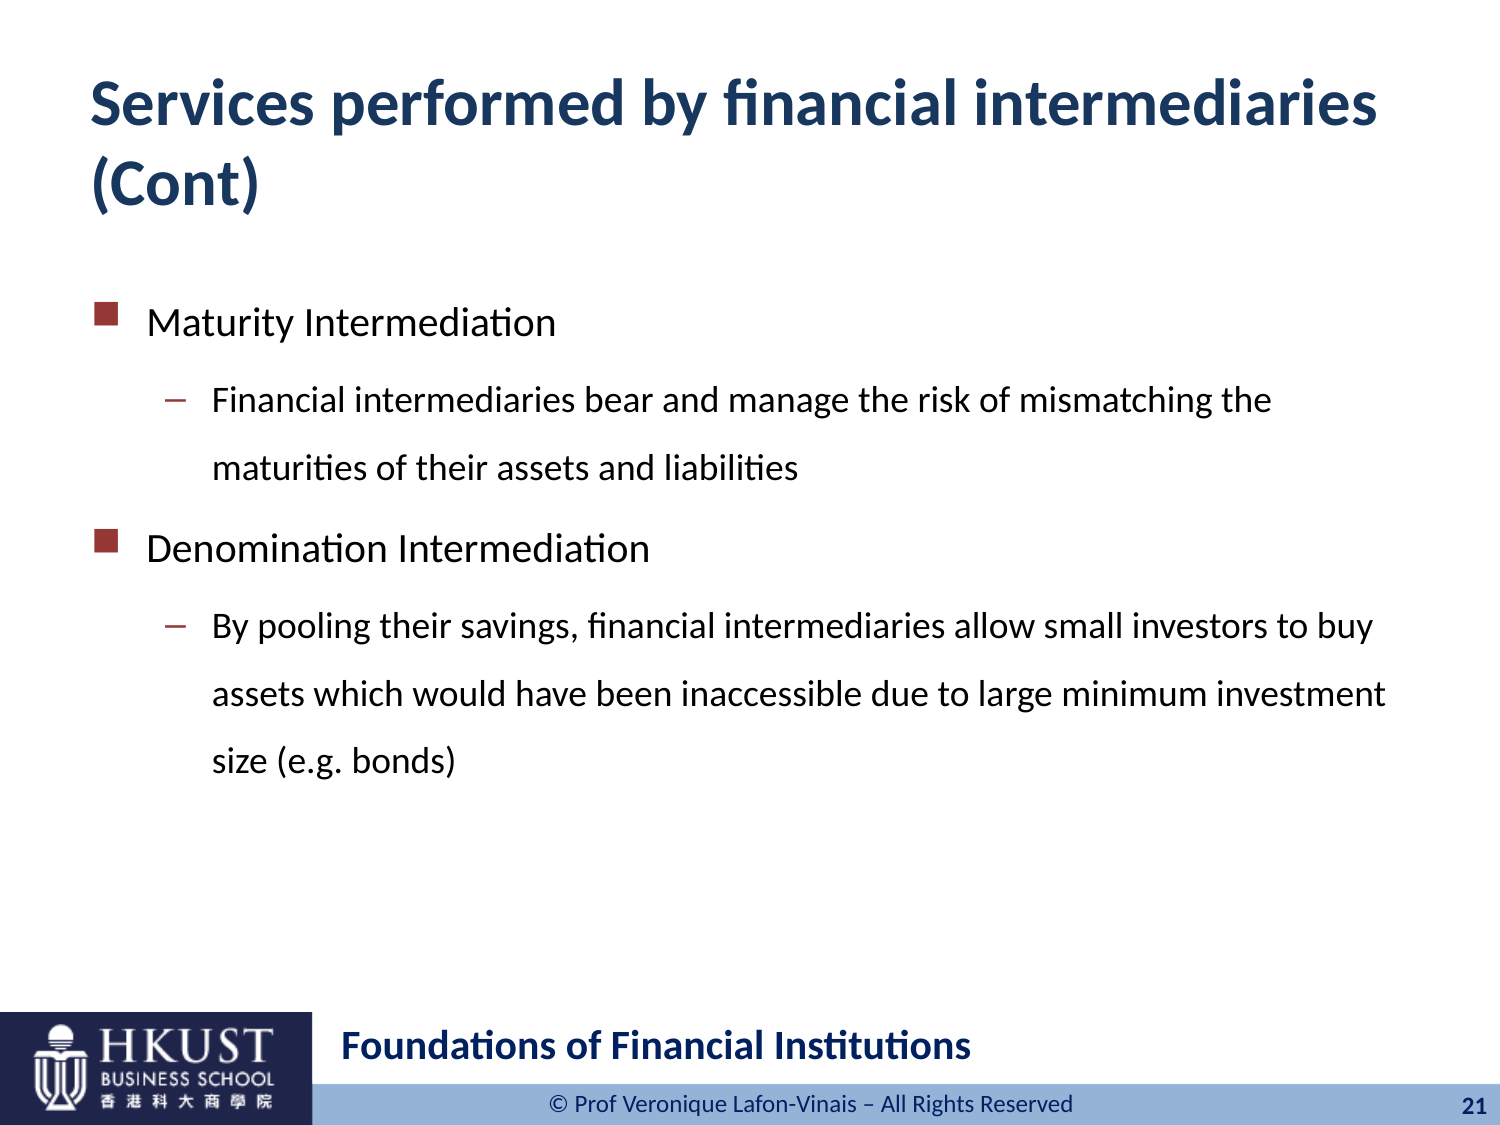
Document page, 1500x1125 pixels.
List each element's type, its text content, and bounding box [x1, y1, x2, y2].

footer Foundations of Financial Institutions [326, 1007, 1500, 1078]
title Services performed by financial intermediaries (Cont) [74, 44, 1426, 233]
list Maturity Intermediation Financial intermediaries bear and manage the risk of mismatching the maturities of their assets and liabilities Denomination Intermediation By pooling their savings, financial intermediaries allow small investors to buy assets which would have been inaccessible due to large minimum investment size (e.g. bonds) [74, 262, 1426, 1006]
picture [0, 1012, 1500, 1125]
slide_number 21 [1351, 1080, 1500, 1125]
